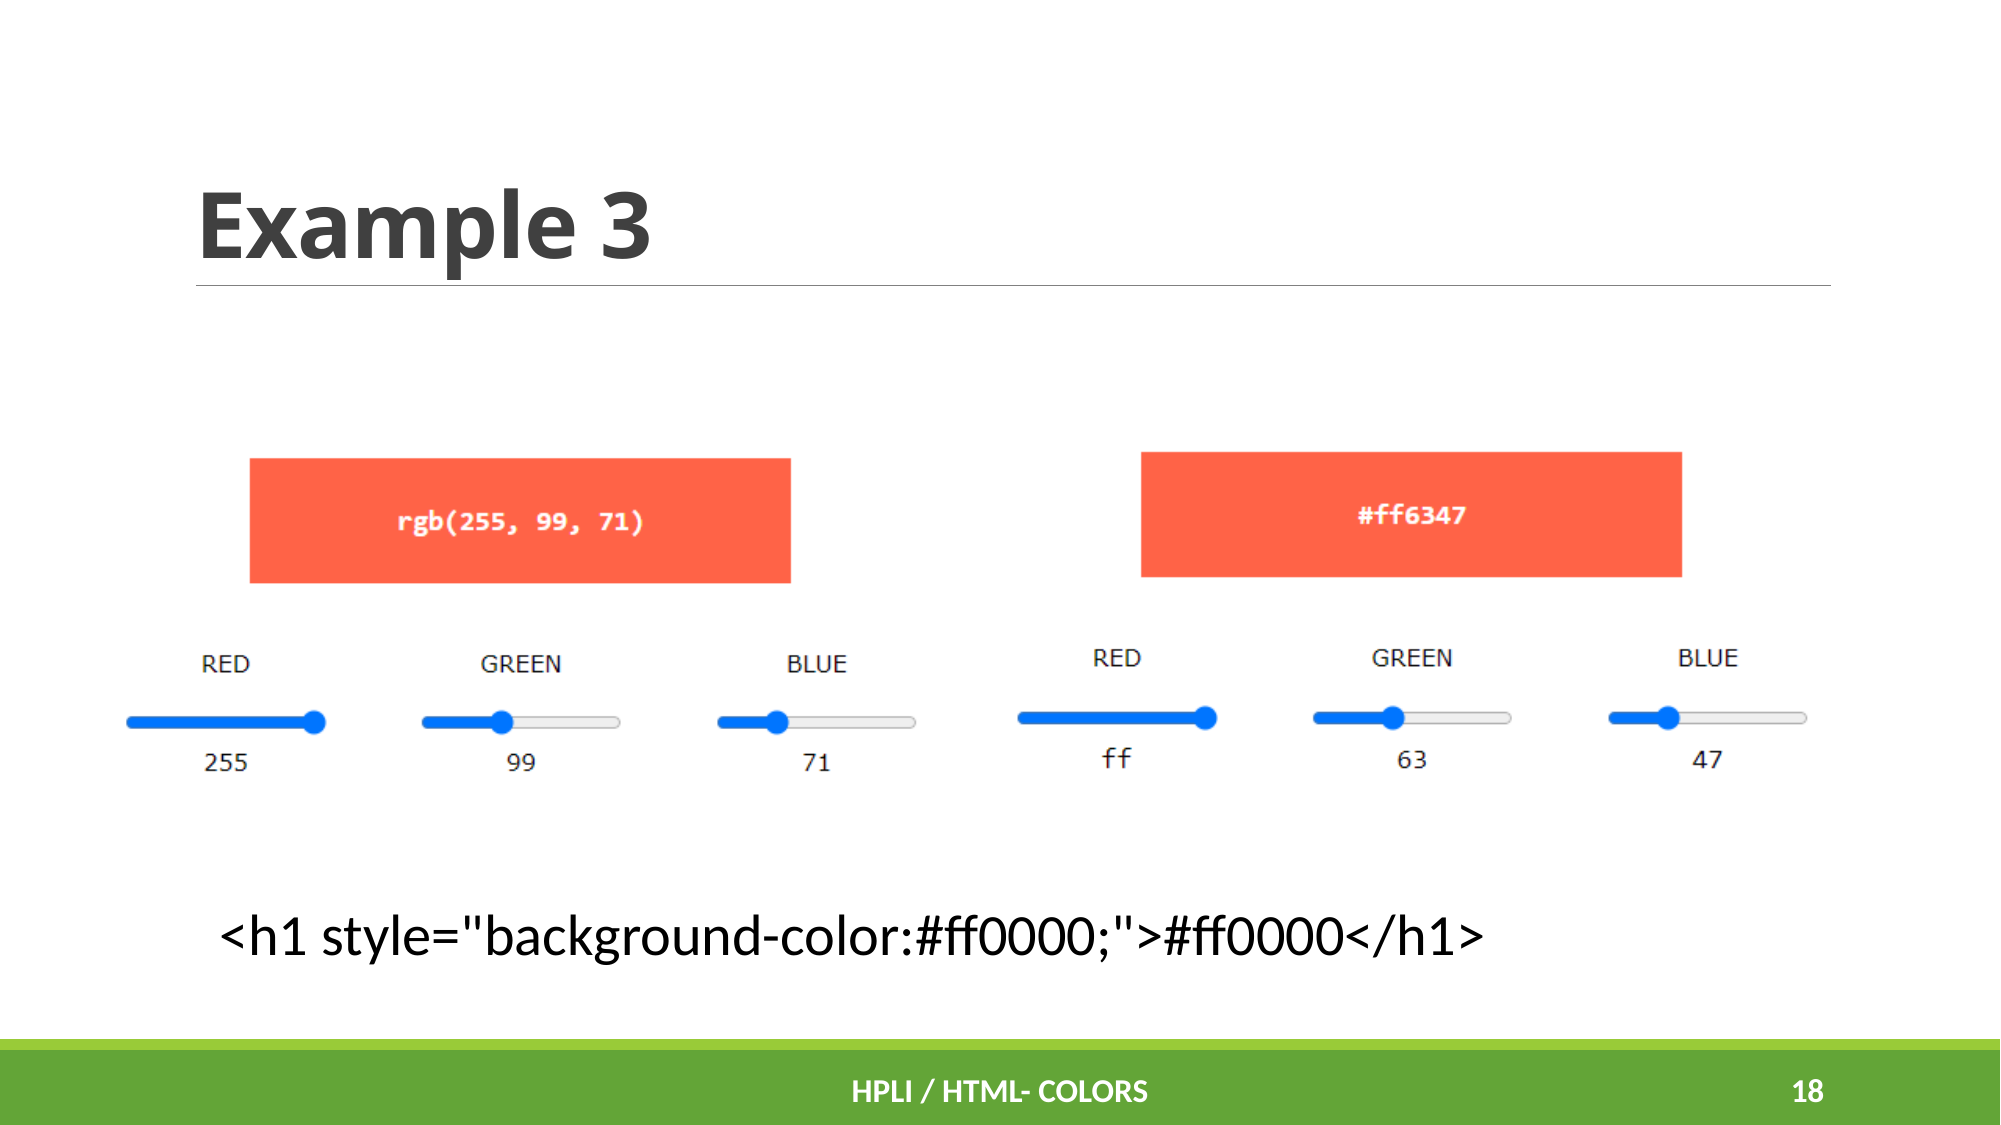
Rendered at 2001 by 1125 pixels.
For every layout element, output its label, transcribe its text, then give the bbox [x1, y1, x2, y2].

slide_number 17 [1624, 1059, 1840, 1120]
title Example 3 [180, 47, 1830, 285]
text_box <h1 style="background-color:#ff0000;">#ff0000</h1> [204, 890, 1793, 975]
footer HPLI / HTML- Colors [604, 1059, 1396, 1120]
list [74, 409, 958, 791]
picture [970, 409, 1846, 796]
